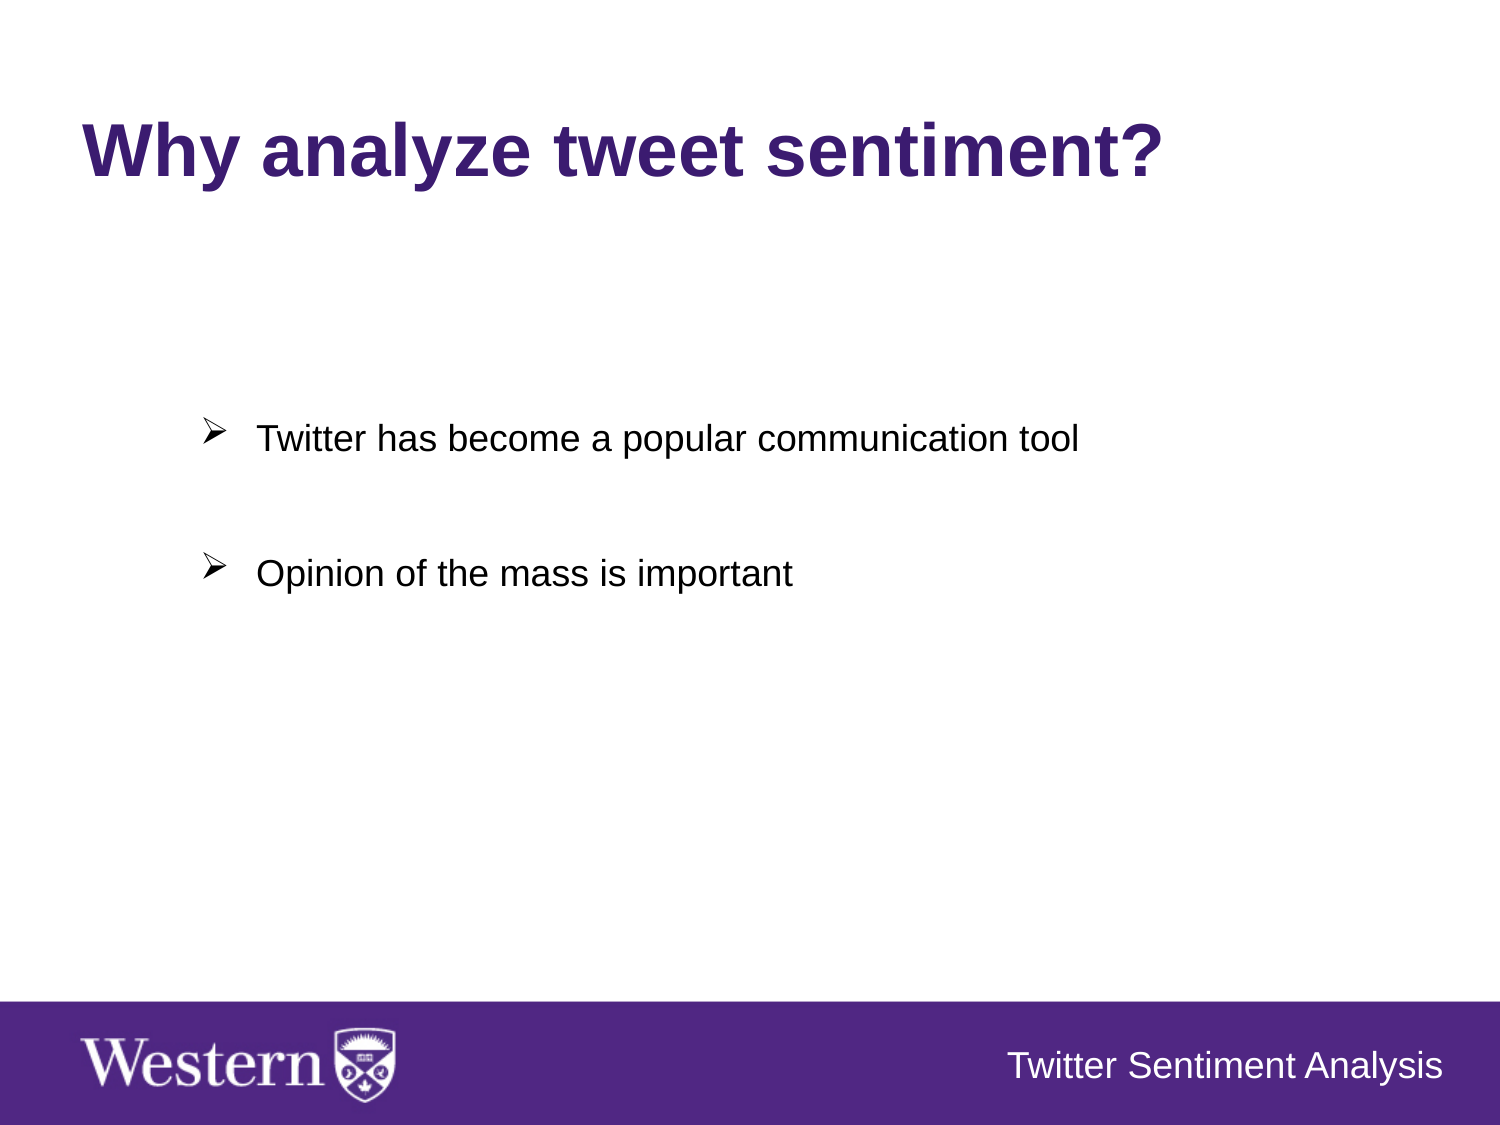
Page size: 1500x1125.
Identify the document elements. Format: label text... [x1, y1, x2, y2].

text_box Why analyze tweet sentiment? [67, 94, 1387, 199]
text_box Twitter has become a popular communication tool Opinion of the mass is important [185, 383, 1295, 872]
text_box Twitter Sentiment Analysis [935, 1033, 1459, 1094]
picture [0, 0, 1500, 1125]
